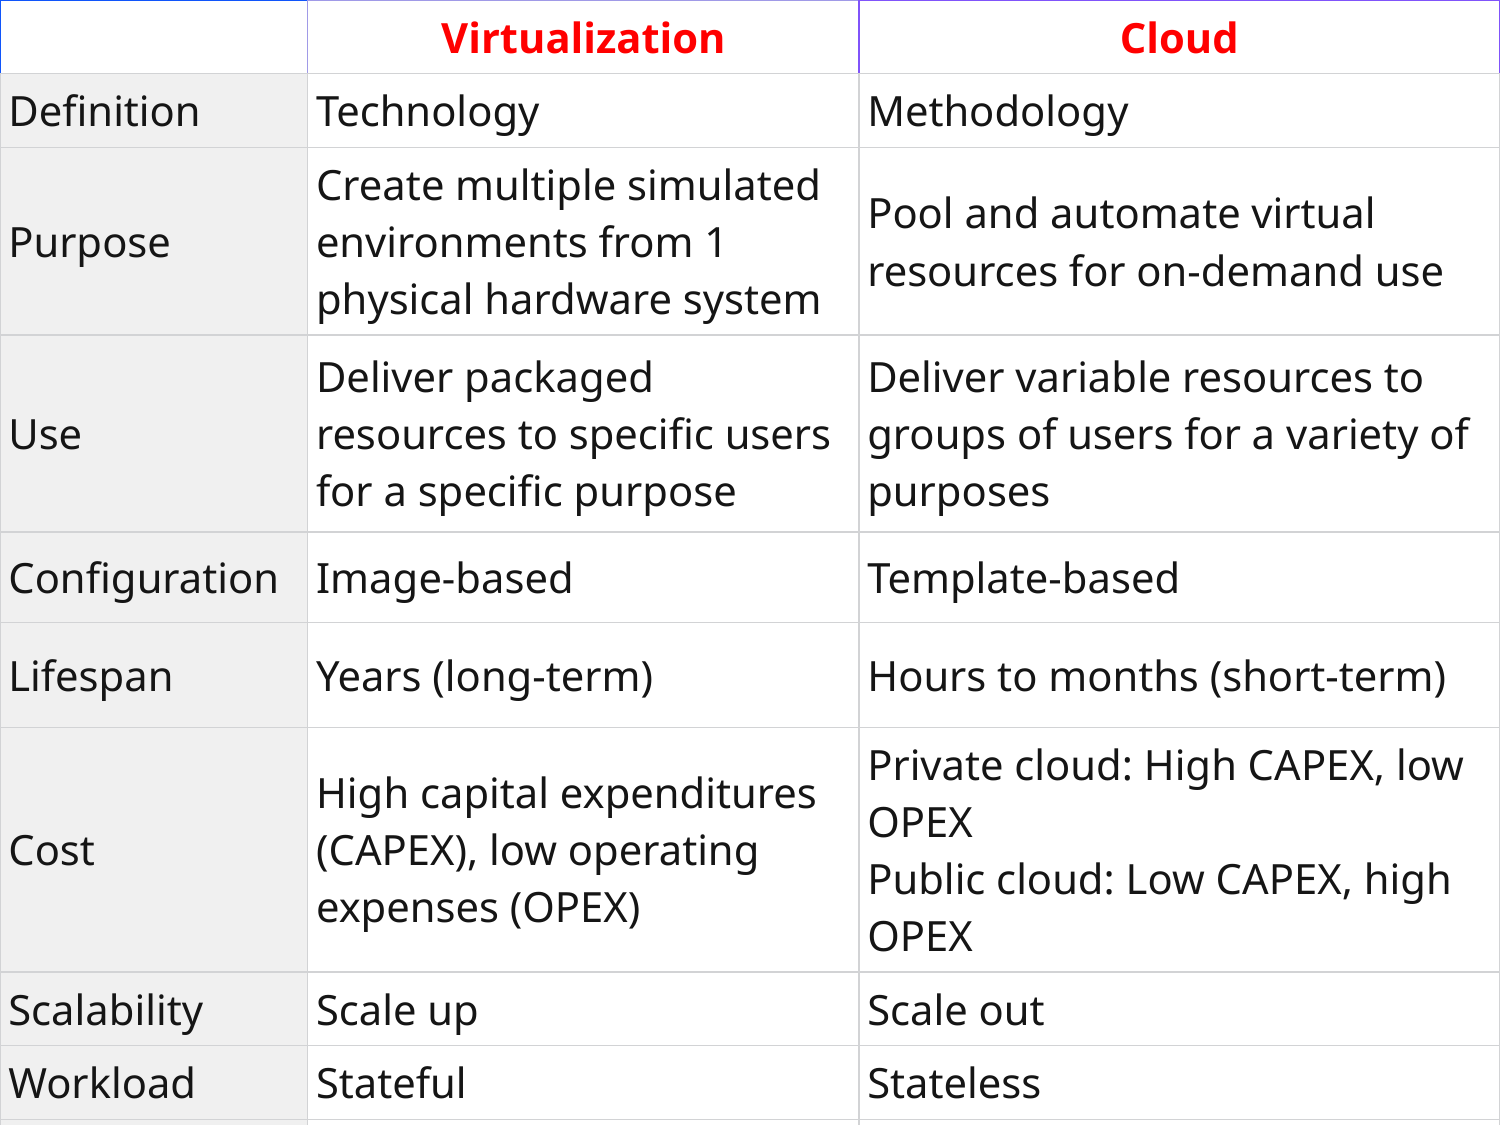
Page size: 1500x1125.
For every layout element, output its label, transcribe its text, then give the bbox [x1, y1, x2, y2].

table_cell Scale out [860, 973, 1499, 1045]
table_cell Hours to months (short-term) [860, 623, 1499, 727]
table_cell Cost [1, 728, 307, 971]
table_cell Lifespan [1, 623, 307, 727]
table_header Cloud [860, 1, 1499, 73]
table_header Virtualization [308, 1, 858, 73]
table_cell Definition [1, 74, 307, 147]
table_cell Multiple tenants [860, 1120, 1499, 1125]
table_cell Pool and automate virtual resources for on-demand use [860, 148, 1499, 334]
table_cell Methodology [860, 74, 1499, 147]
table_header [1, 1, 307, 73]
table_cell Workload [1, 1046, 307, 1119]
table_cell Single tenant [308, 1120, 858, 1125]
table_cell Private cloud: High CAPEX, low OPEX Public cloud: Low CAPEX, high OPEX [860, 728, 1499, 971]
table_cell Use [1, 336, 307, 531]
table_cell High capital expenditures (CAPEX), low operating expenses (OPEX) [308, 728, 858, 971]
table_cell Template-based [860, 533, 1499, 622]
table_cell Create multiple simulated environments from 1 physical hardware system [308, 148, 858, 334]
table_cell Image-based [308, 533, 858, 622]
table_cell Configuration [1, 533, 307, 622]
table_cell Stateful [308, 1046, 858, 1119]
table_cell Purpose [1, 148, 307, 334]
table_cell Stateless [860, 1046, 1499, 1119]
table_cell Deliver variable resources to groups of users for a variety of purposes [860, 336, 1499, 531]
table_cell Years (long-term) [308, 623, 858, 727]
table_cell Scalability [1, 973, 307, 1045]
table_cell Technology [308, 74, 858, 147]
table_cell Scale up [308, 973, 858, 1045]
table_cell Tenancy [1, 1120, 307, 1125]
table_cell Deliver packaged resources to specific users for a specific purpose [308, 336, 858, 531]
